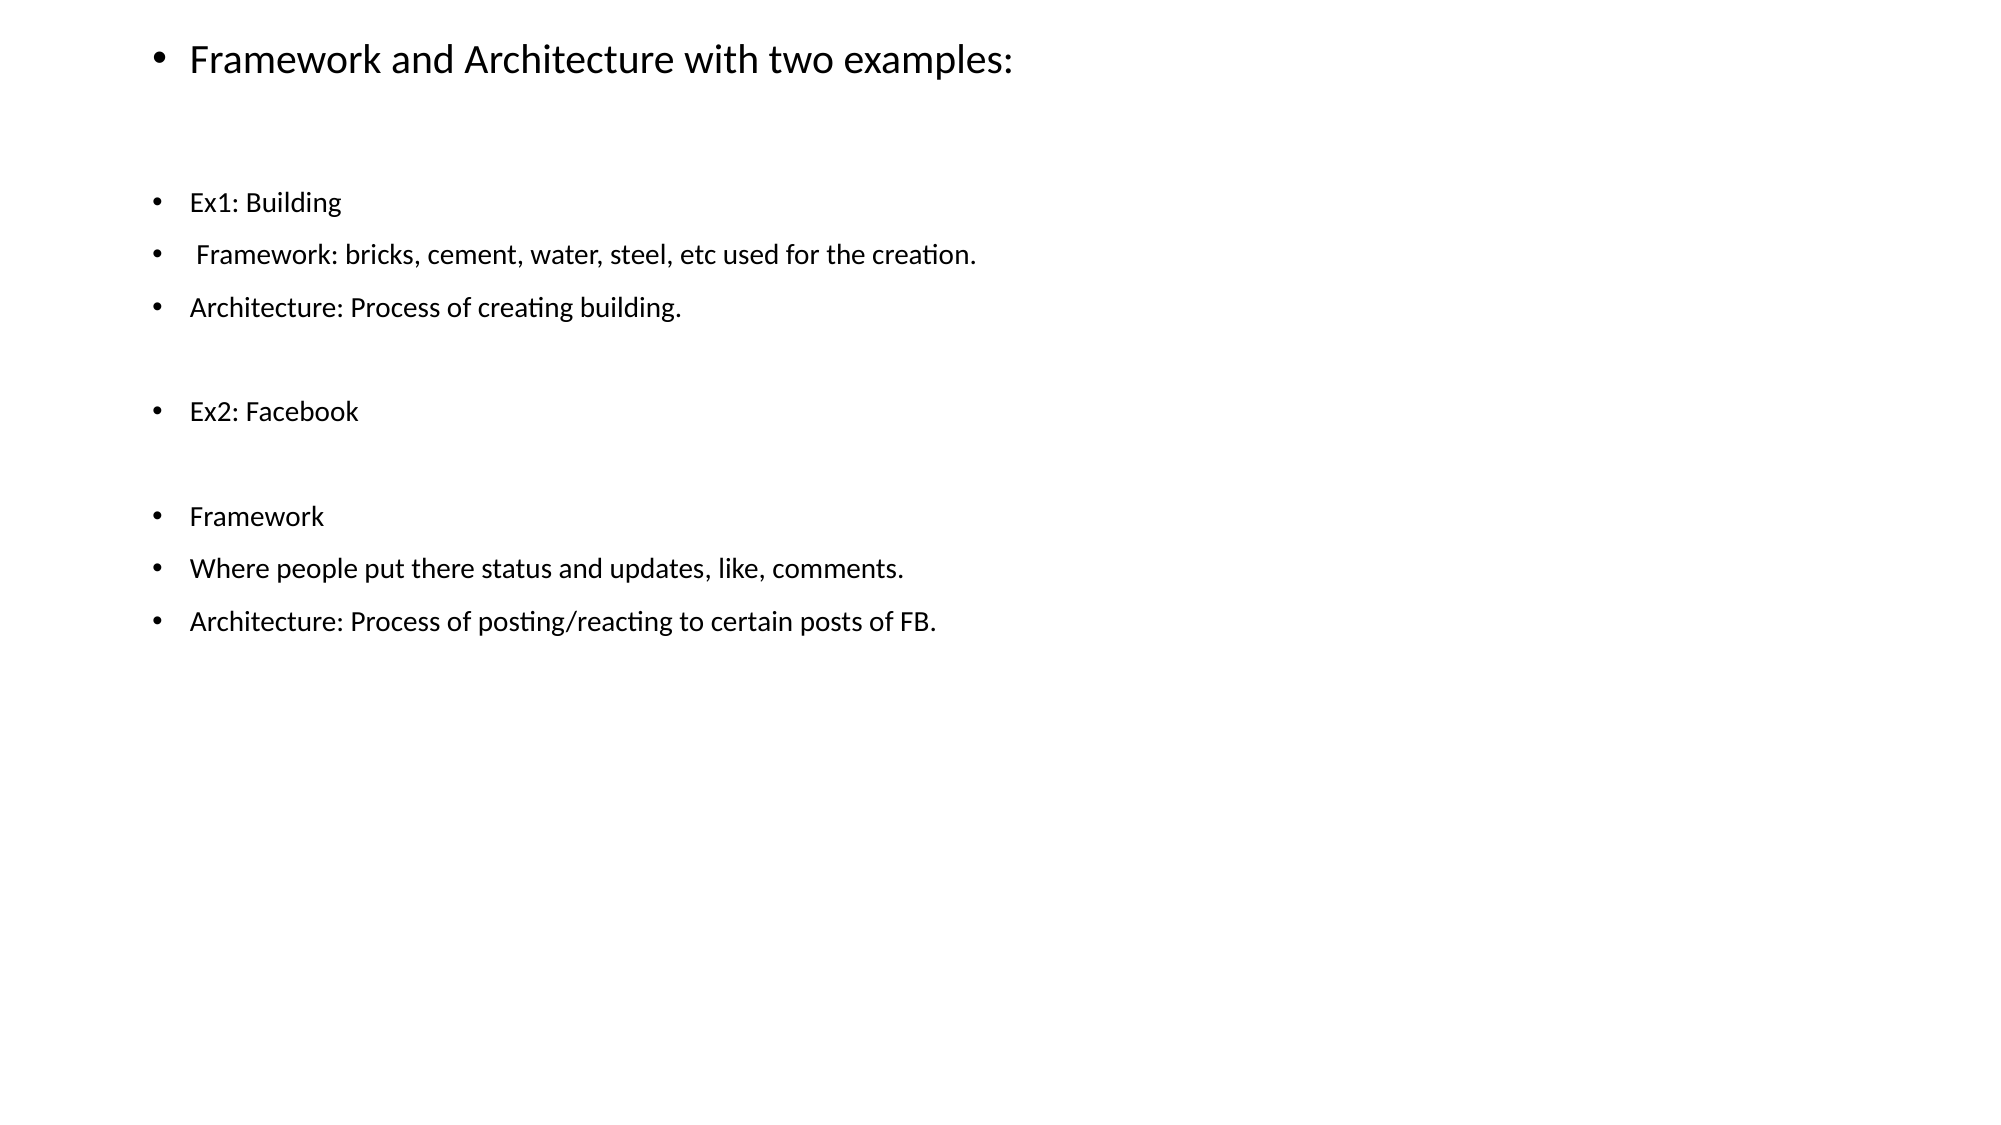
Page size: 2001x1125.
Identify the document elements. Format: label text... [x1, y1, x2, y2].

list Framework and Architecture with two examples: Ex1: Building Framework: bricks, cement, water, steel, etc used for the creation. Architecture: Process of creating building. Ex2: Facebook Framework Where people put there status and updates, like, comments. Architecture: Process of posting/reacting to certain posts of FB. [137, 29, 1863, 1014]
